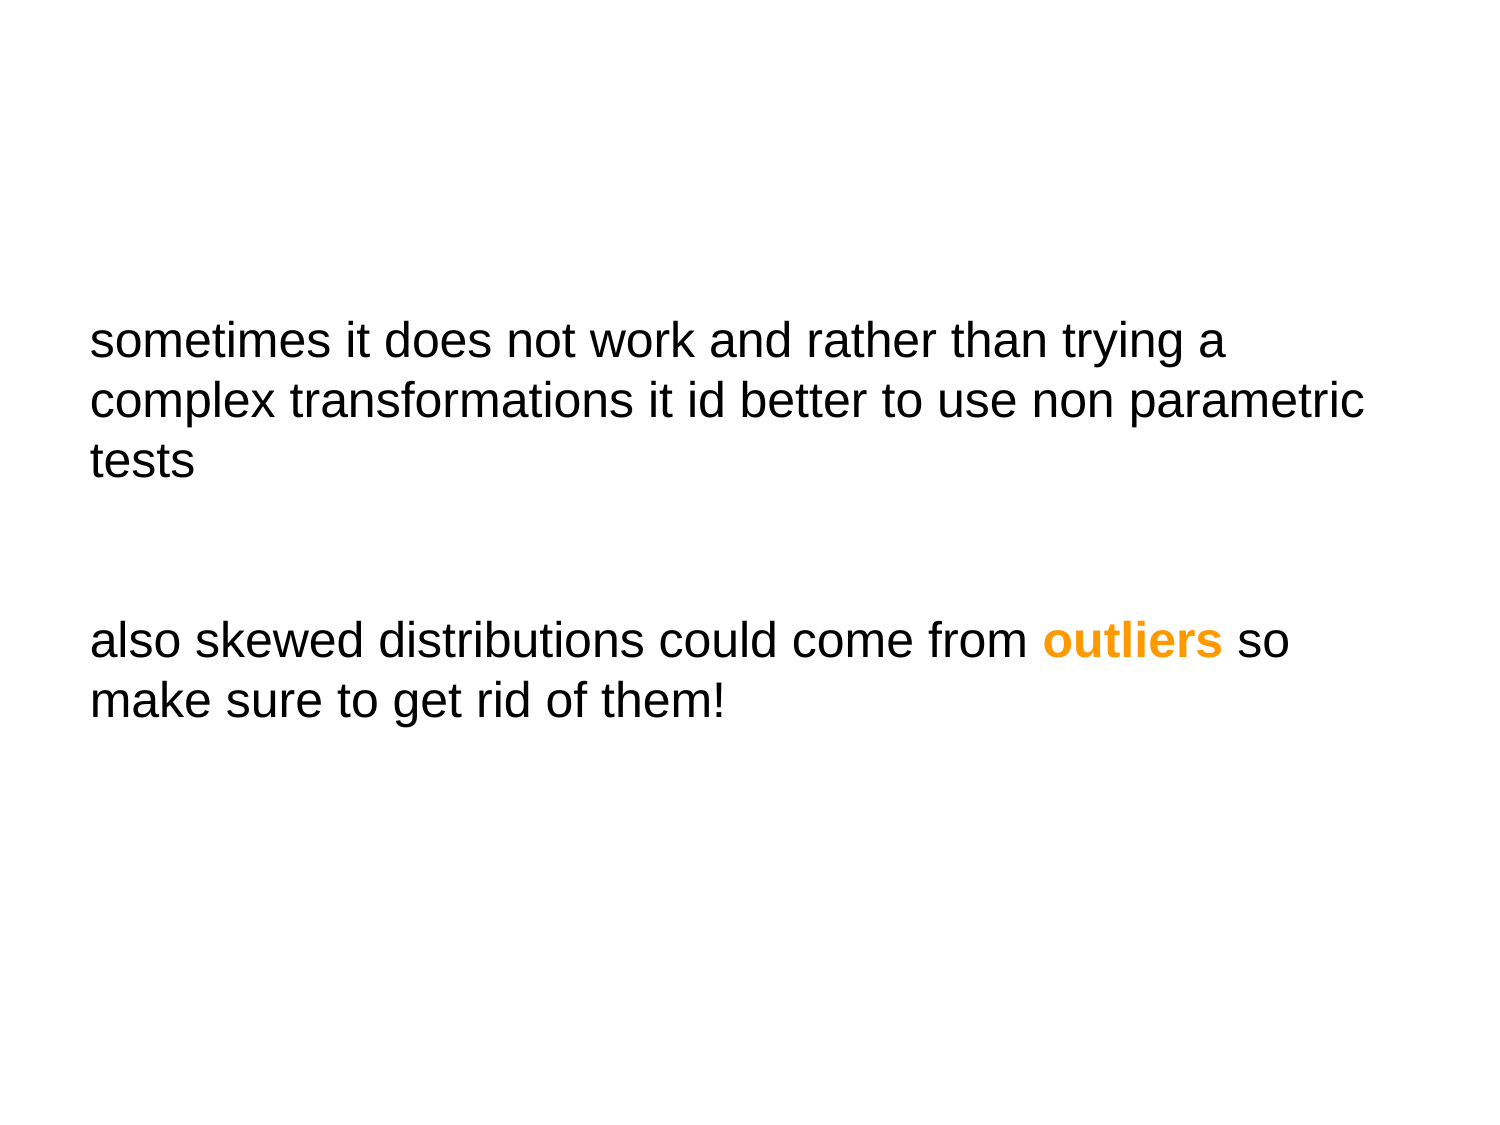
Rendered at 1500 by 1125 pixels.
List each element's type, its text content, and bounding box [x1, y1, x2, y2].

text_box sometimes it does not work and rather than trying a complex transformations it id better to use non parametric tests also skewed distributions could come from outliers so make sure to get rid of them! [75, 299, 1400, 855]
